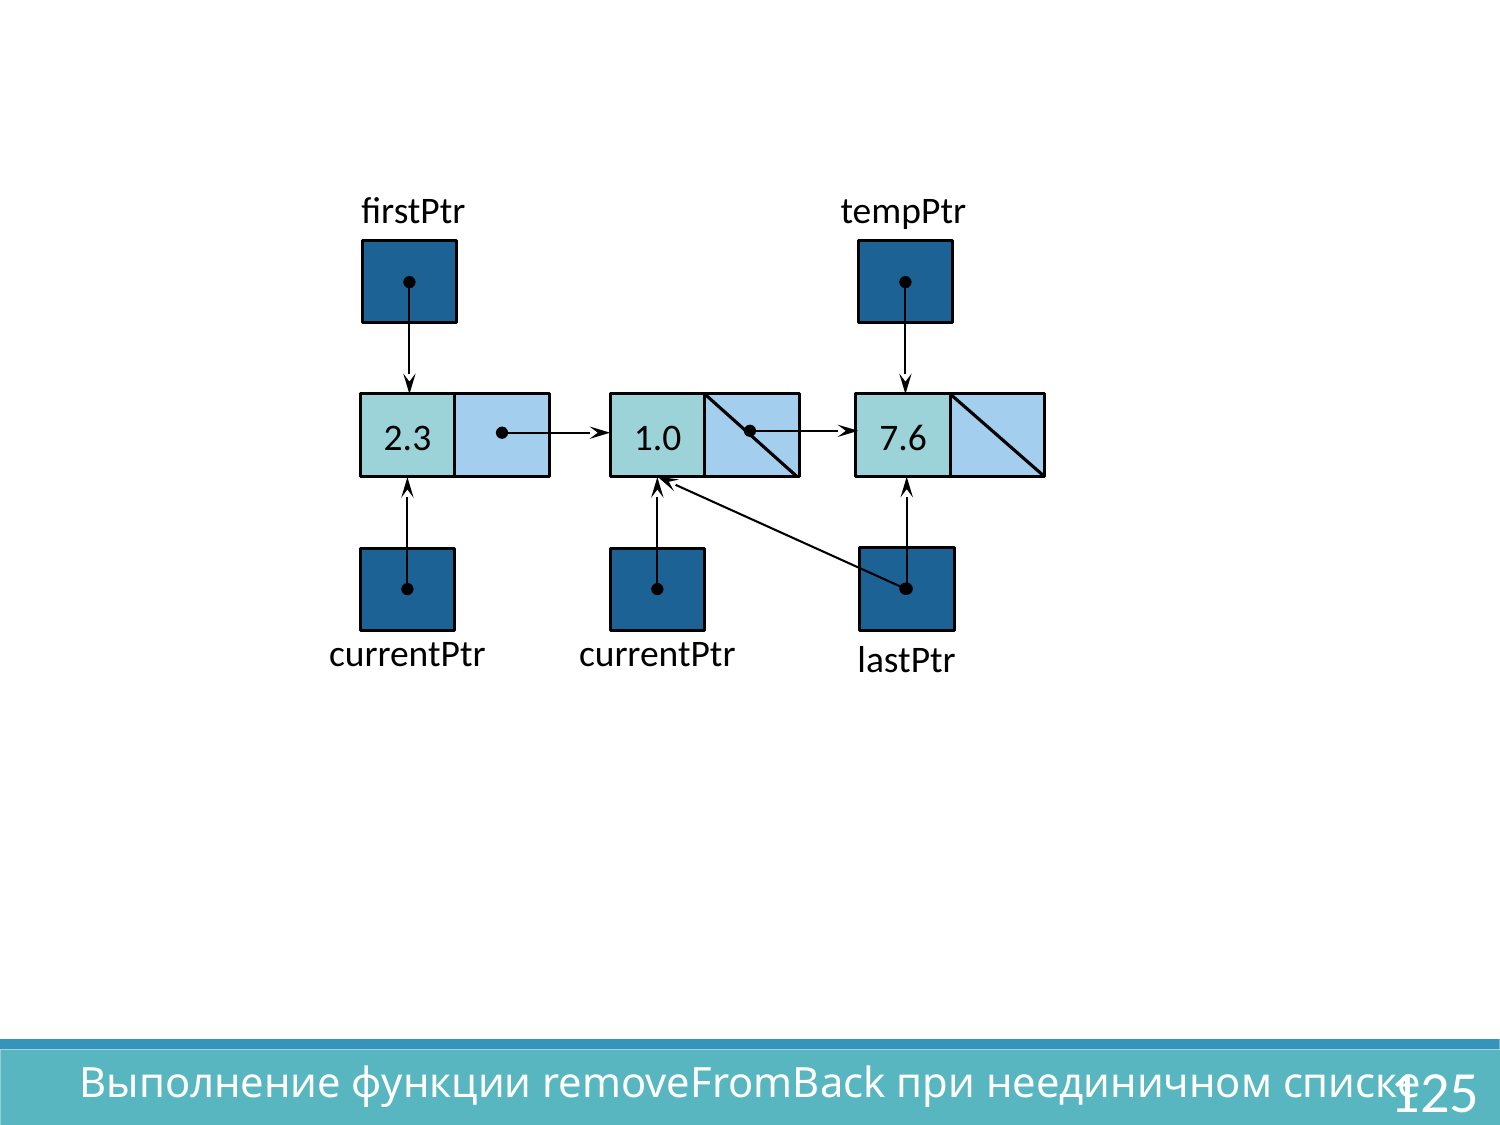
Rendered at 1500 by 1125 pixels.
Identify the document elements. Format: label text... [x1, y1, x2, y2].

text_box 1.0 [609, 393, 703, 478]
text_box [858, 546, 955, 614]
text_box [453, 393, 551, 478]
slide_number 125 [1332, 1059, 1495, 1120]
text_box 7.6 [854, 393, 949, 478]
text_box currentPtr [300, 608, 515, 693]
text_box [361, 251, 458, 324]
text_box 2.3 [359, 393, 453, 478]
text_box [704, 393, 798, 473]
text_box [656, 476, 906, 590]
text_box [857, 251, 954, 324]
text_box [949, 393, 1046, 478]
text_box lastPtr [856, 614, 976, 700]
text_box firstPtr [360, 165, 480, 251]
text_box Выполнение функции removeFromBack при неединичном списке [0, 1055, 1500, 1106]
text_box [609, 547, 706, 608]
text_box tempPtr [831, 165, 975, 251]
text_box currentPtr [550, 608, 765, 693]
text_box [359, 547, 456, 608]
